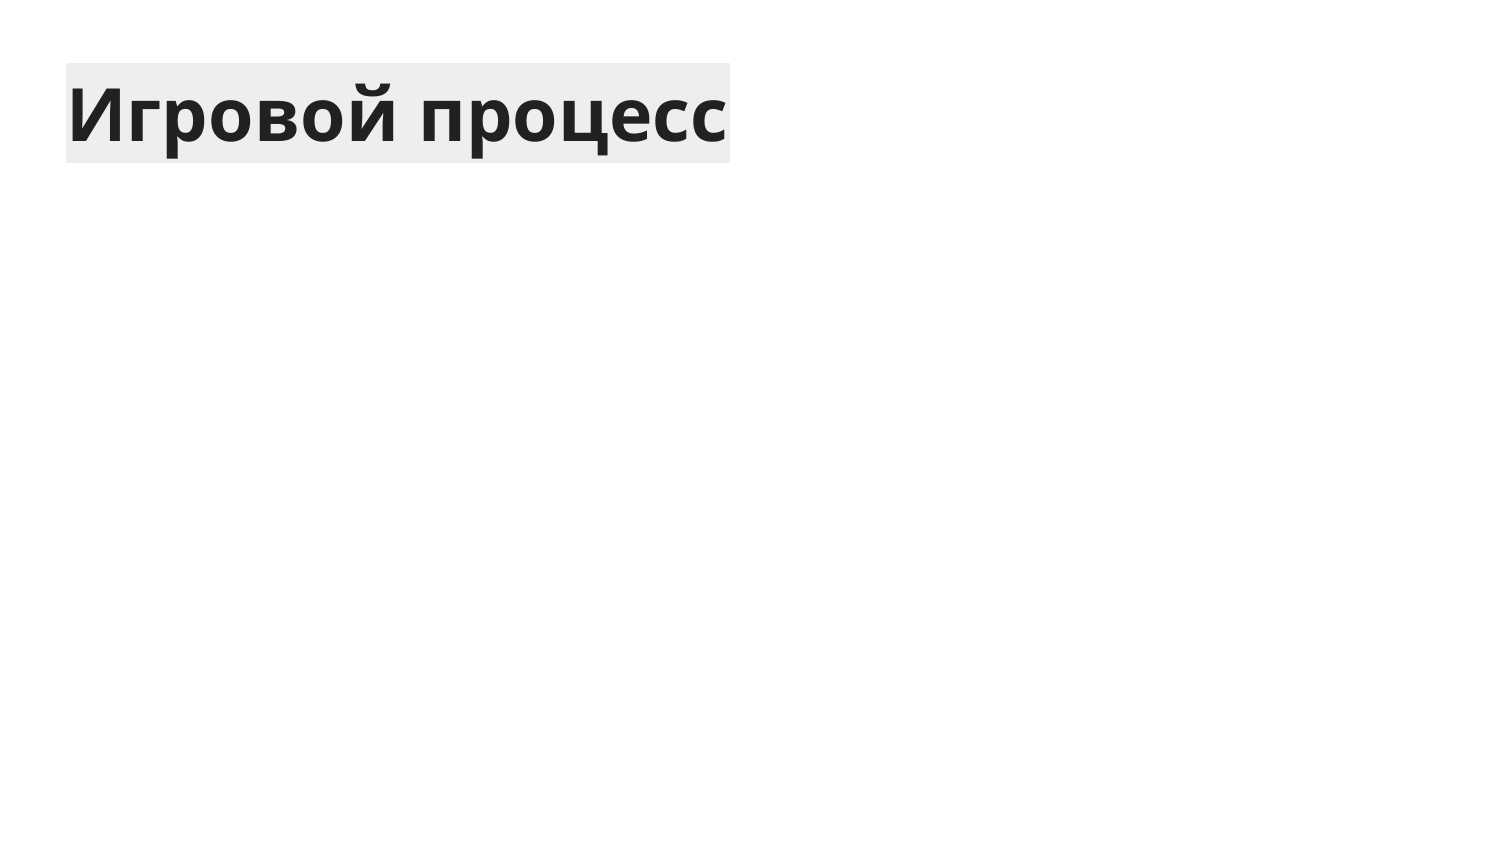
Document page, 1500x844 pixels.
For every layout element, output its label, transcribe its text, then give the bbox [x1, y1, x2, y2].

title Игровой процесс [51, 48, 1449, 180]
